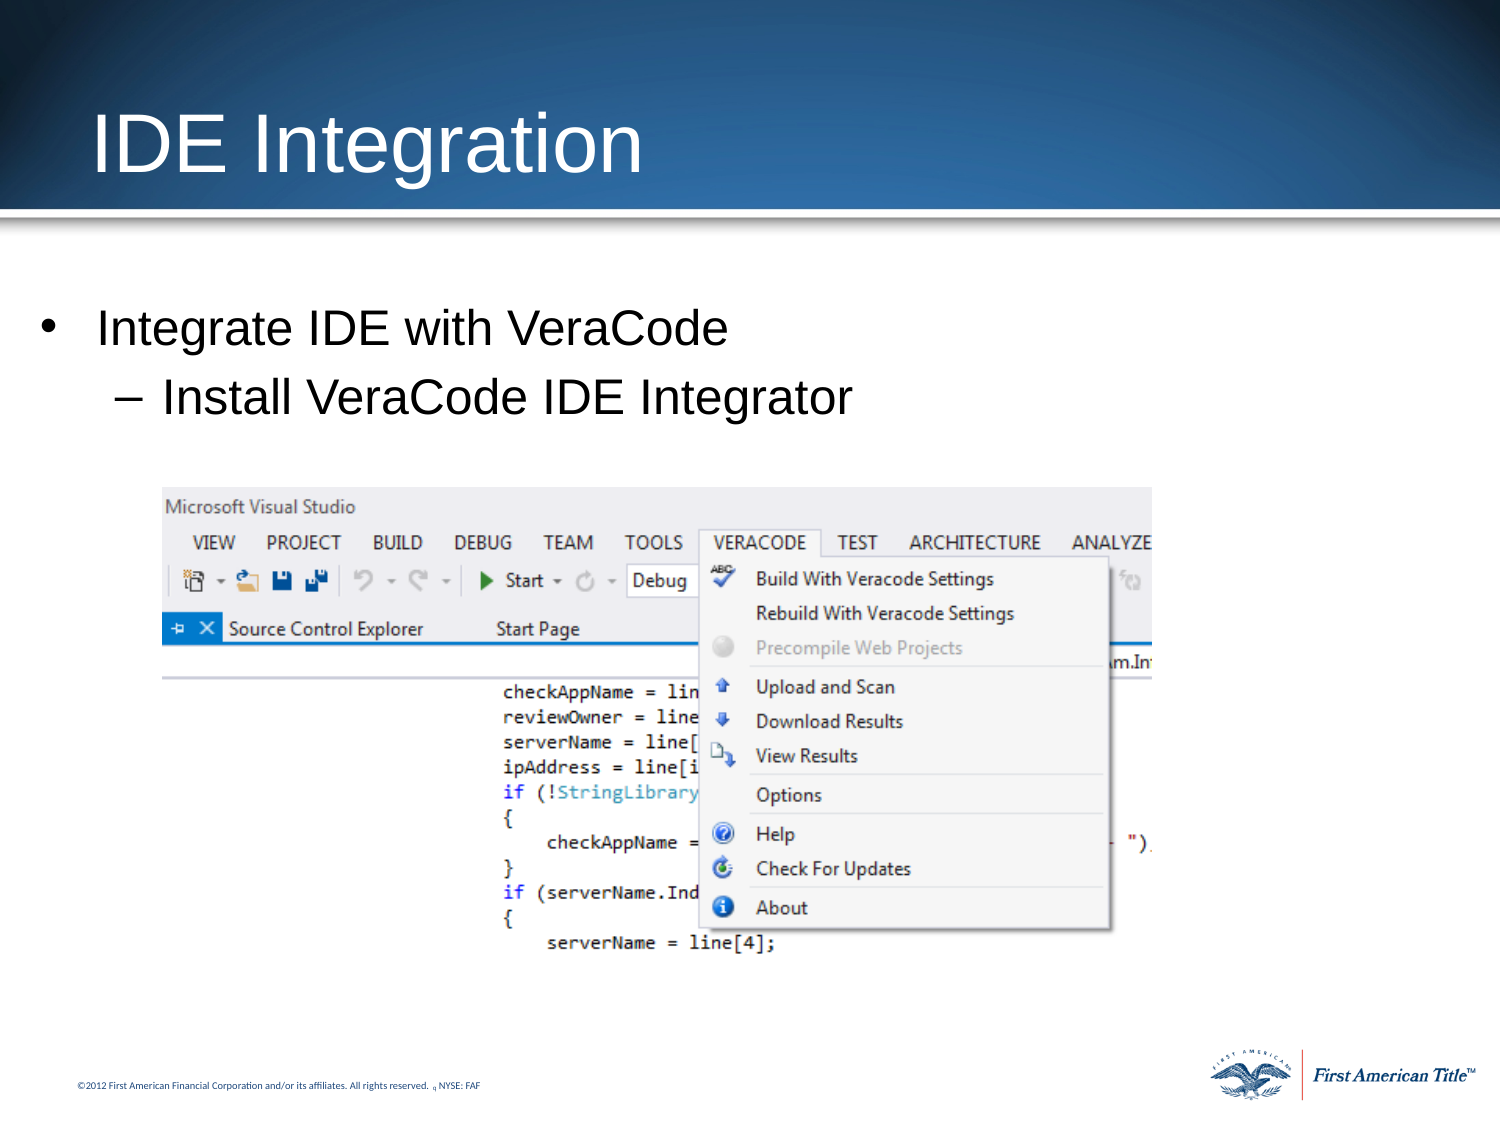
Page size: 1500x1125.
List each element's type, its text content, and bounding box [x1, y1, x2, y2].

title IDE Integration [74, 44, 1426, 232]
picture [0, 0, 1500, 1125]
list Integrate IDE with VeraCode Install VeraCode IDE Integrator [24, 232, 1438, 1038]
